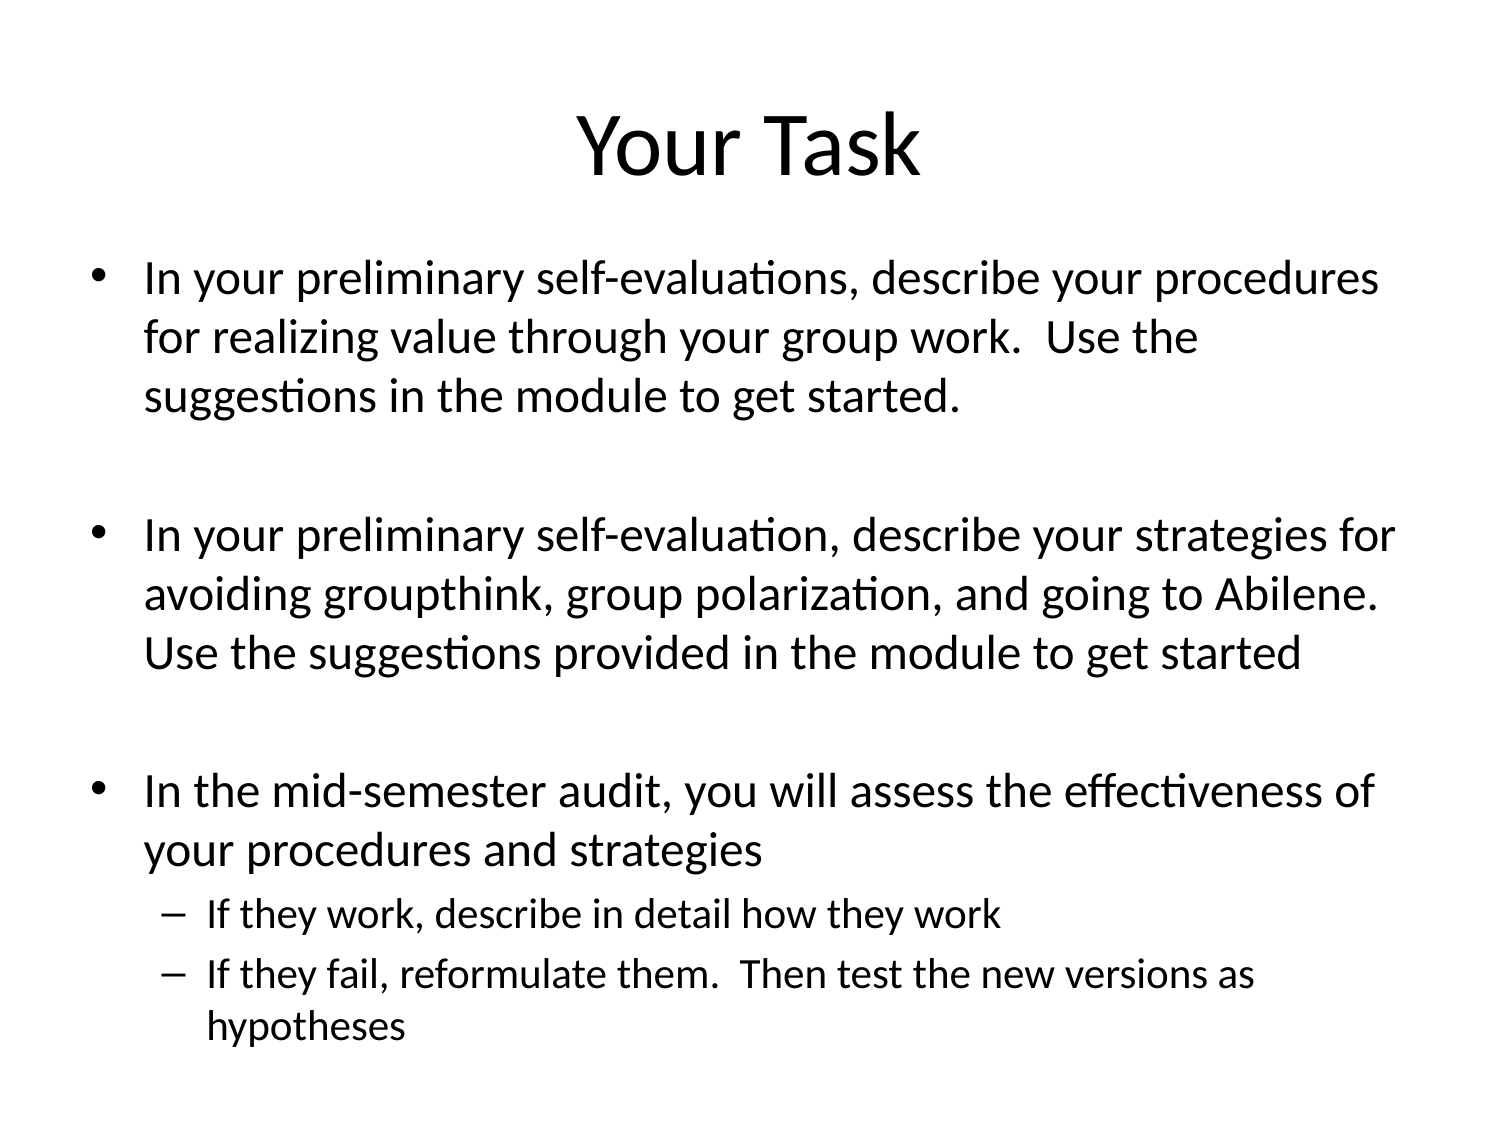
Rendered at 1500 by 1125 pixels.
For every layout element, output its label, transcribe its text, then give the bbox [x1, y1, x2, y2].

list In your preliminary self-evaluations, describe your procedures for realizing value through your group work. Use the suggestions in the module to get started. In your preliminary self-evaluation, describe your strategies for avoiding groupthink, group polarization, and going to Abilene. Use the suggestions provided in the module to get started In the mid-semester audit, you will assess the effectiveness of your procedures and strategies If they work, describe in detail how they work If they fail, reformulate them. Then test the new versions as hypotheses [75, 237, 1425, 1088]
title Your Task [75, 45, 1425, 233]
